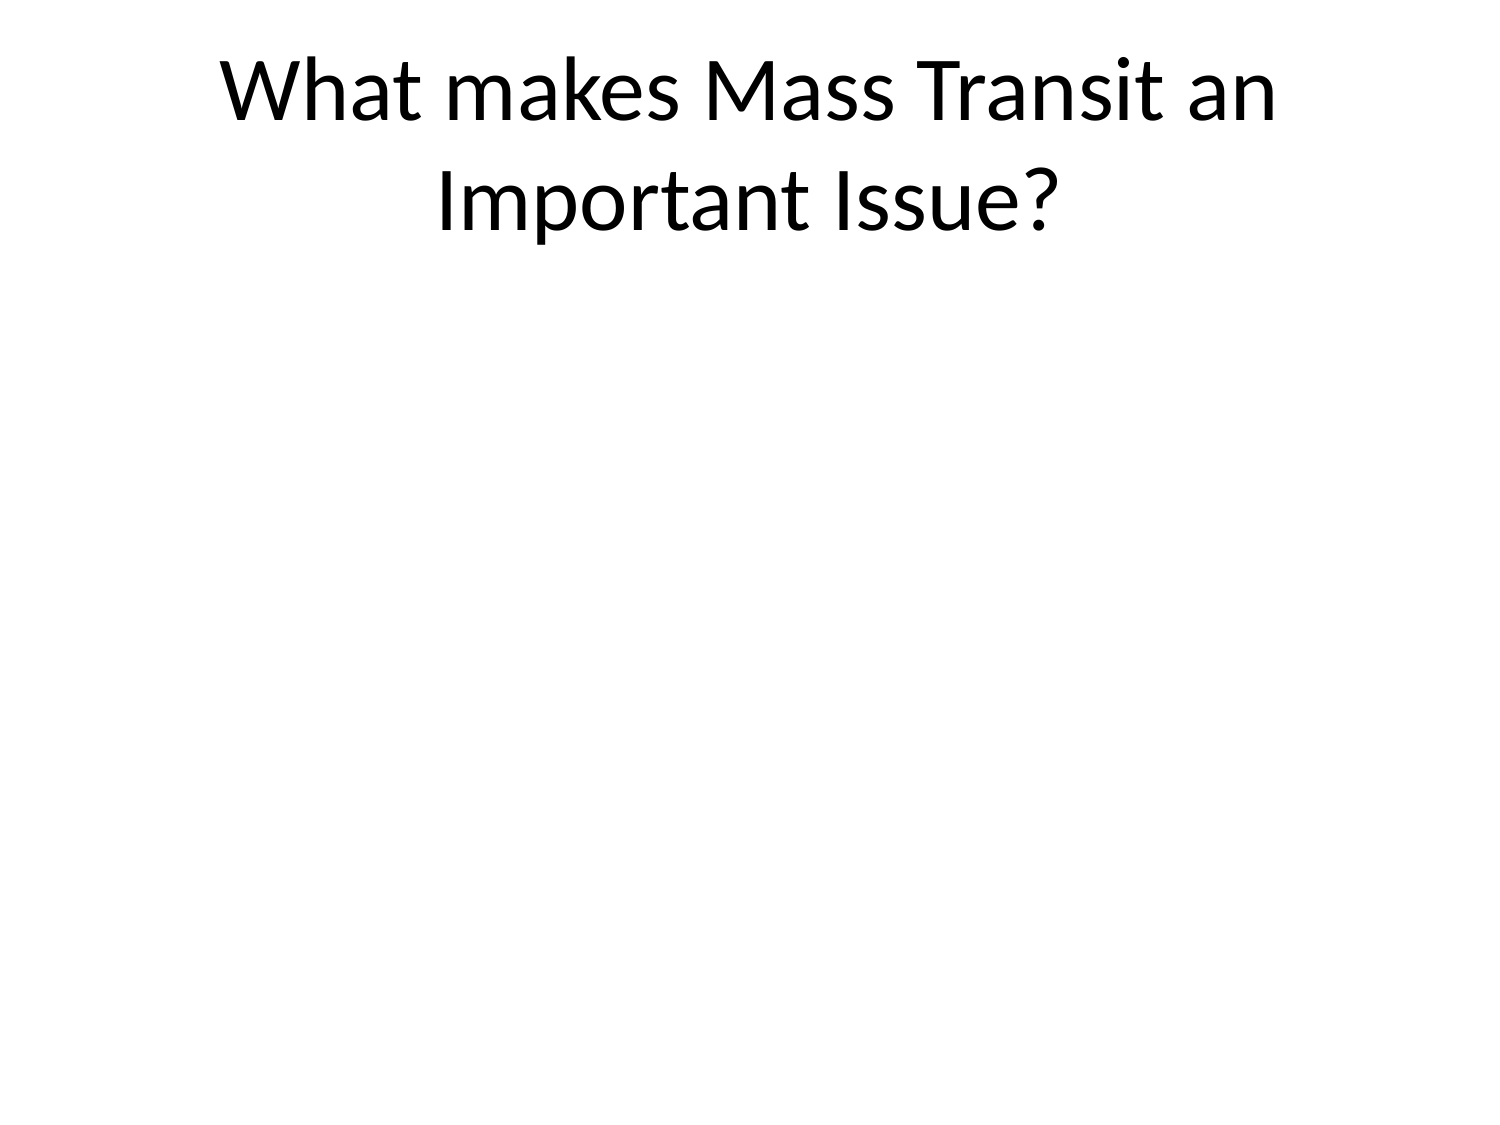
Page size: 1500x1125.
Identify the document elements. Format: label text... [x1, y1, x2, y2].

title What makes Mass Transit an Important Issue? [75, 45, 1425, 233]
